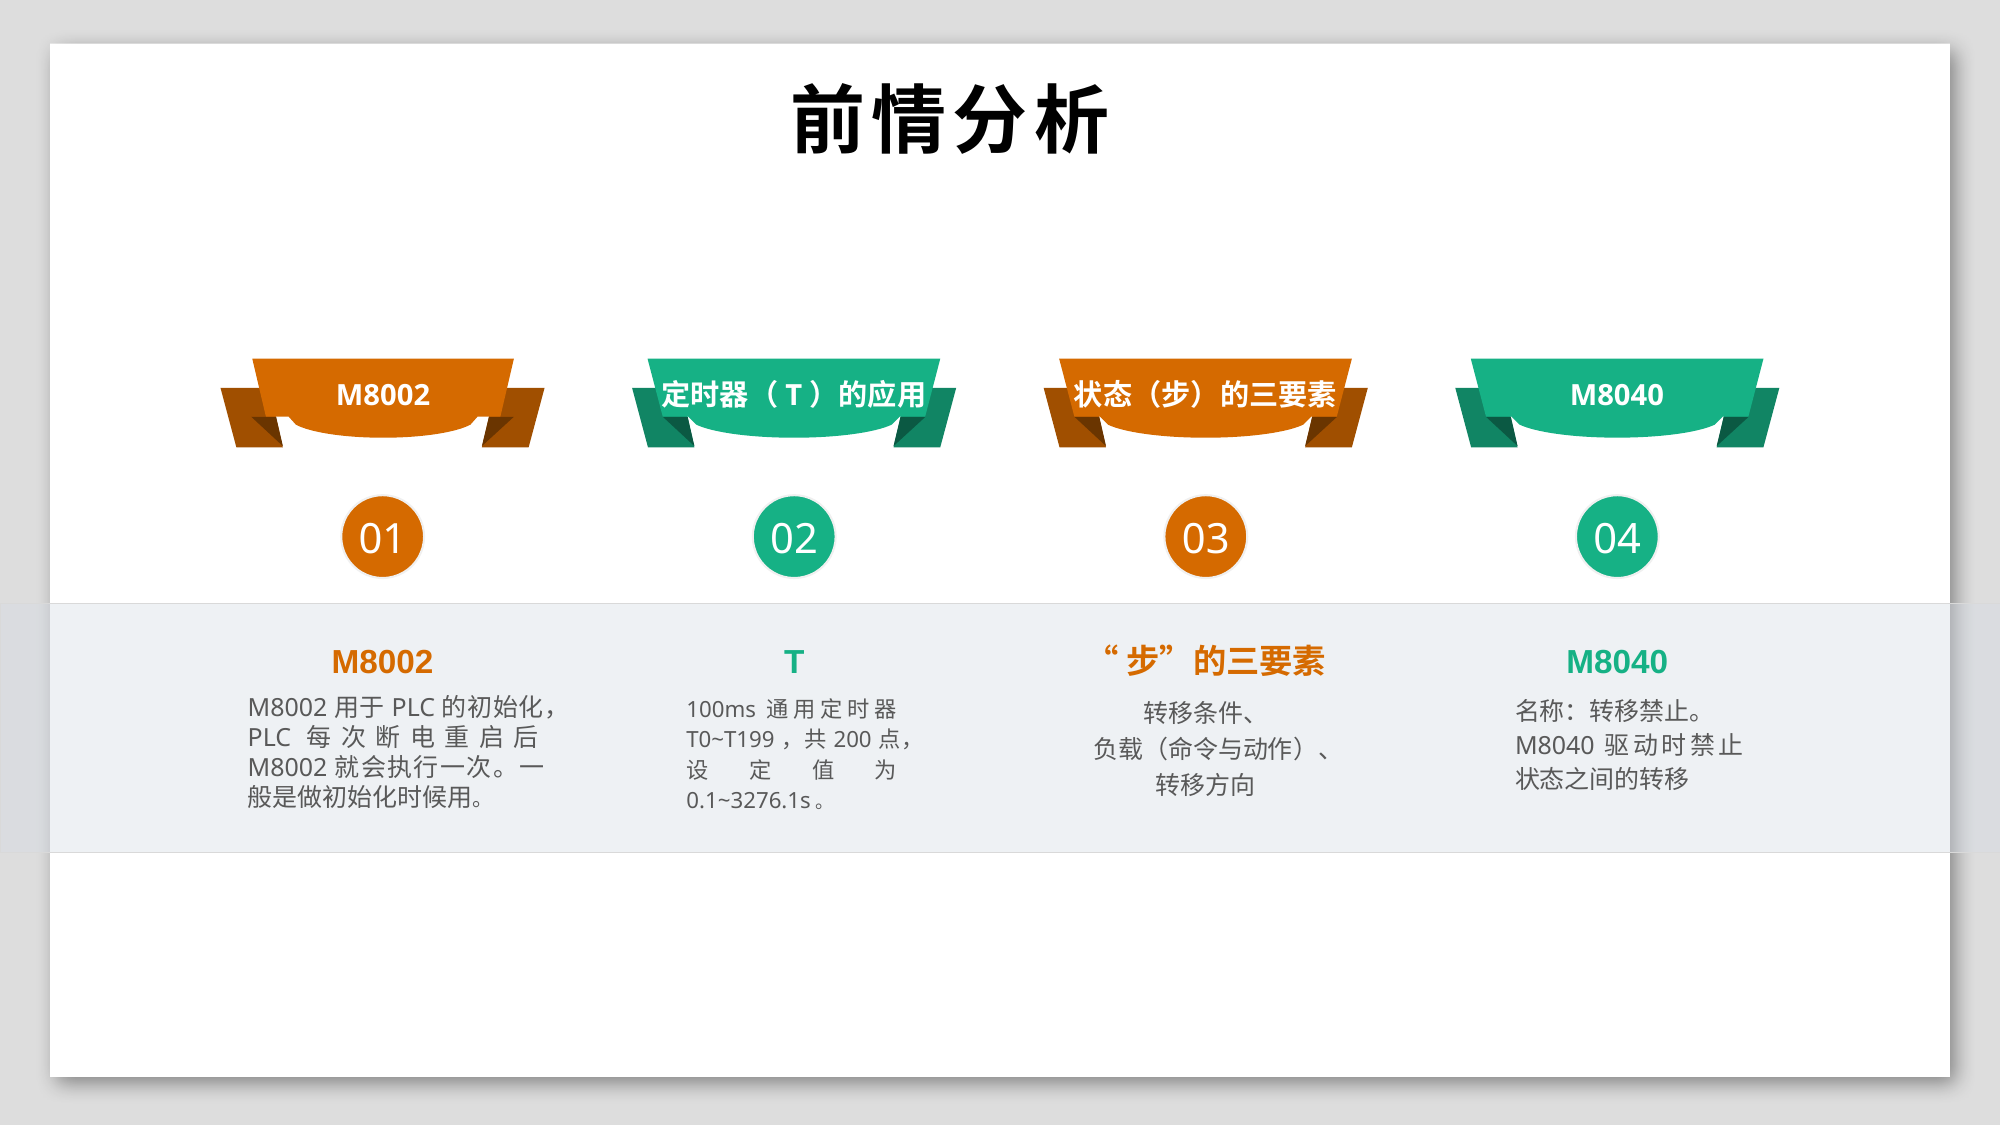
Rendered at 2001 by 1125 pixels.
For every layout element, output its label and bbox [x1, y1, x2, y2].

text_box [1043, 358, 1368, 814]
text_box [220, 358, 545, 814]
text_box [632, 358, 957, 814]
text_box [1455, 358, 1780, 814]
text_box [0, 602, 2000, 854]
